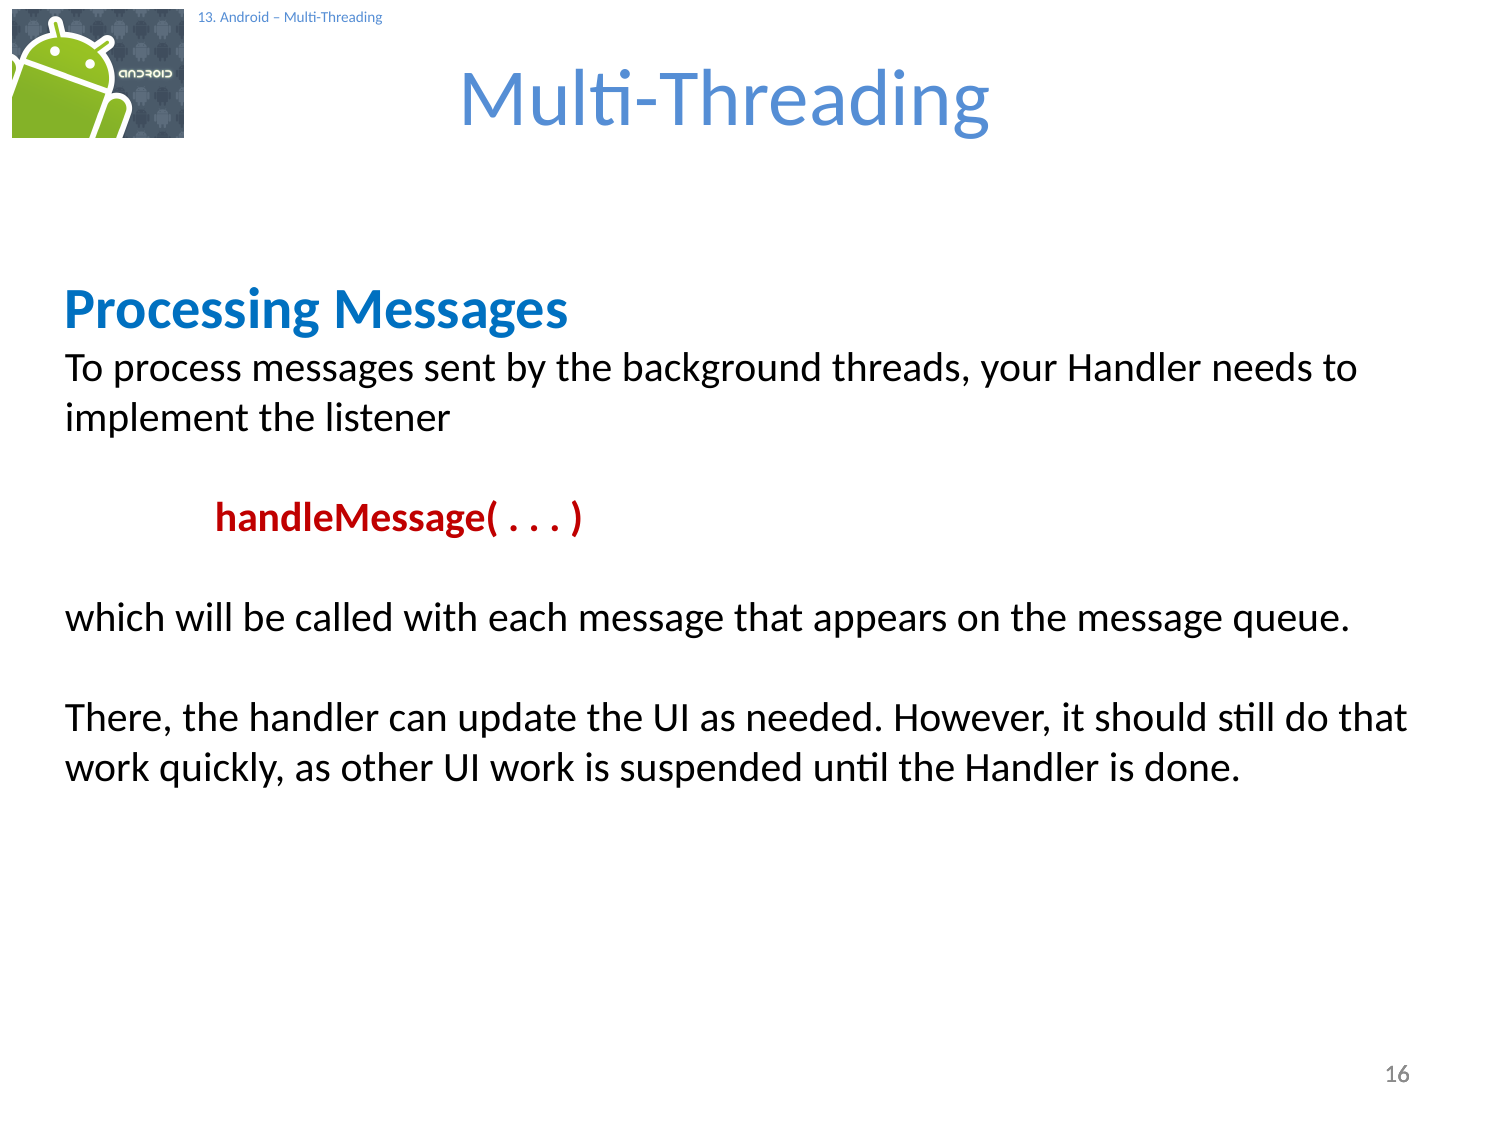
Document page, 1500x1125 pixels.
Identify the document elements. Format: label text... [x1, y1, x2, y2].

text_box Processing Messages To process messages sent by the background threads, your Handler needs to implement the listener handleMessage( . . . ) which will be called with each message that appears on the message queue. There, the handler can update the UI as needed. However, it should still do that work quickly, as other UI work is suspended until the Handler is done. [50, 262, 1450, 1025]
text_box 13. Android – Multi-Threading Multi-Threading [49, 7, 1400, 150]
text_box 16 [1074, 1042, 1425, 1103]
picture [12, 9, 184, 138]
